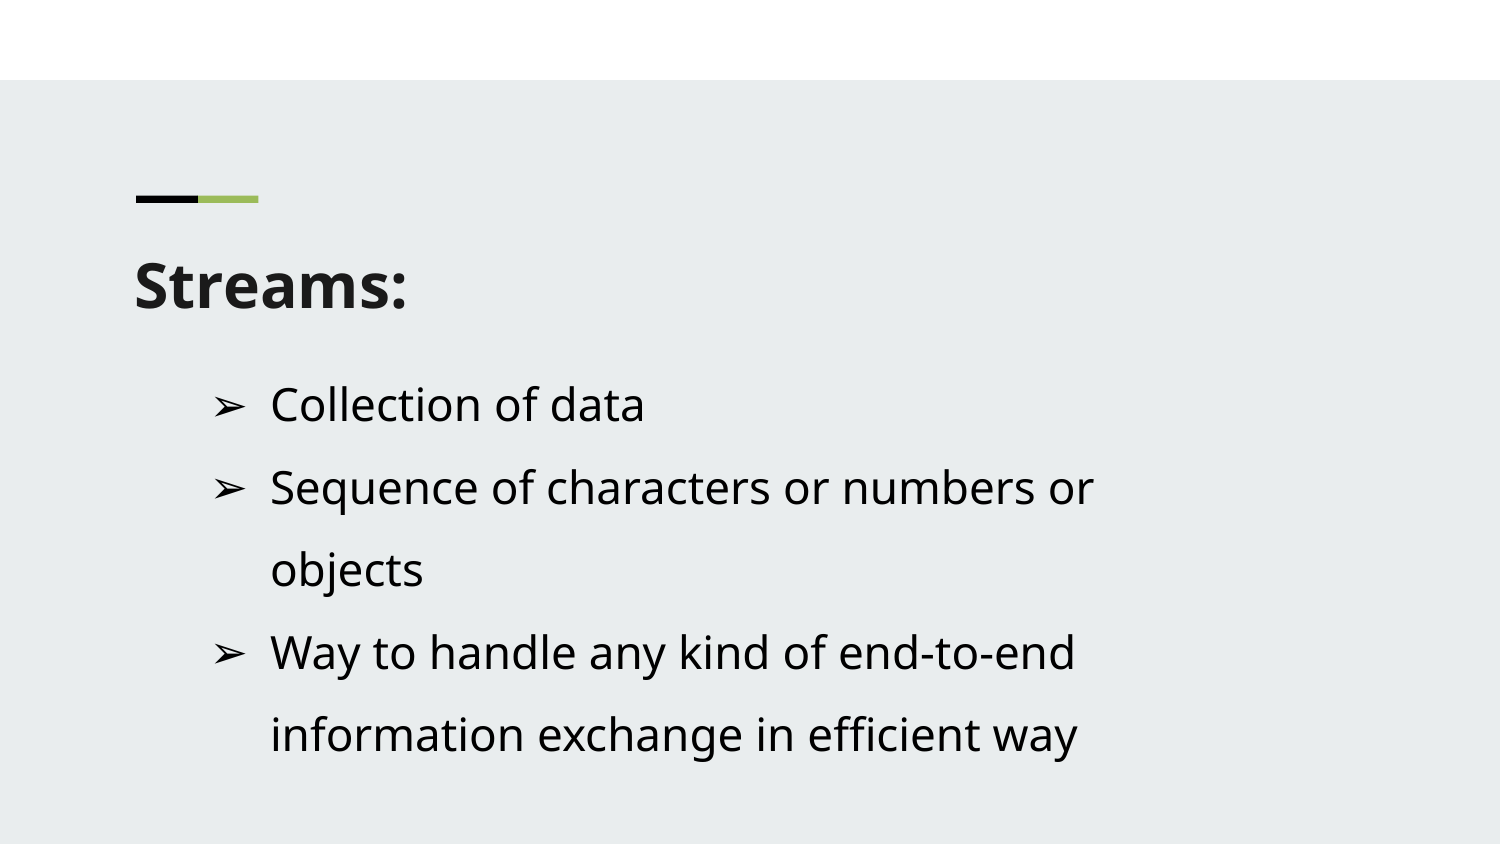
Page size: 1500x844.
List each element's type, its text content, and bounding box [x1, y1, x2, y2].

text_box Collection of data Sequence of characters or numbers or objects Way to handle any kind of end-to-end information exchange in efficient way [180, 333, 1215, 753]
text_box Streams: [119, 231, 1381, 334]
